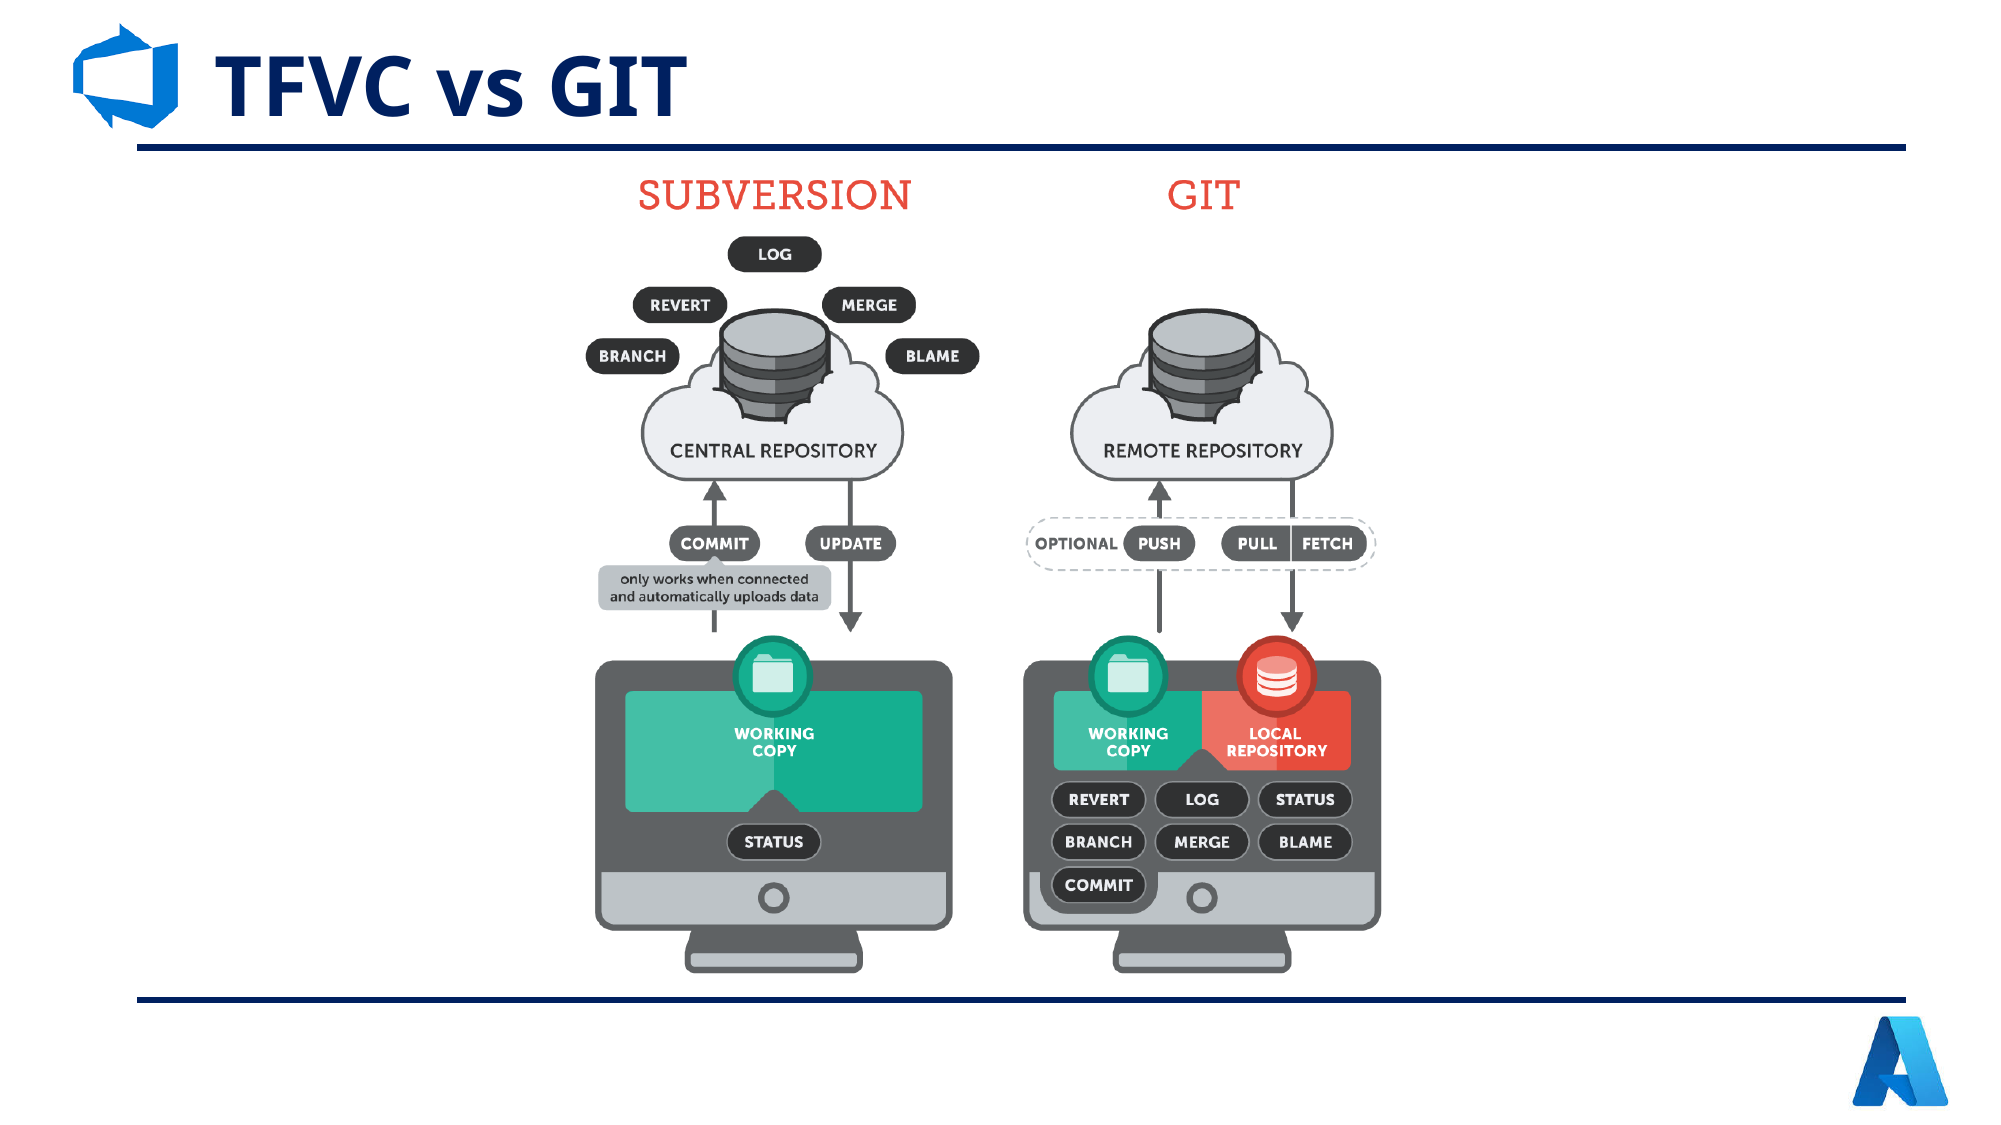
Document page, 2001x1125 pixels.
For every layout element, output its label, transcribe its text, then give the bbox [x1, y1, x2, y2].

picture [1848, 1009, 1952, 1113]
picture [64, 20, 200, 139]
title TFVC vs GIT [199, 37, 1798, 143]
picture [584, 173, 1382, 974]
